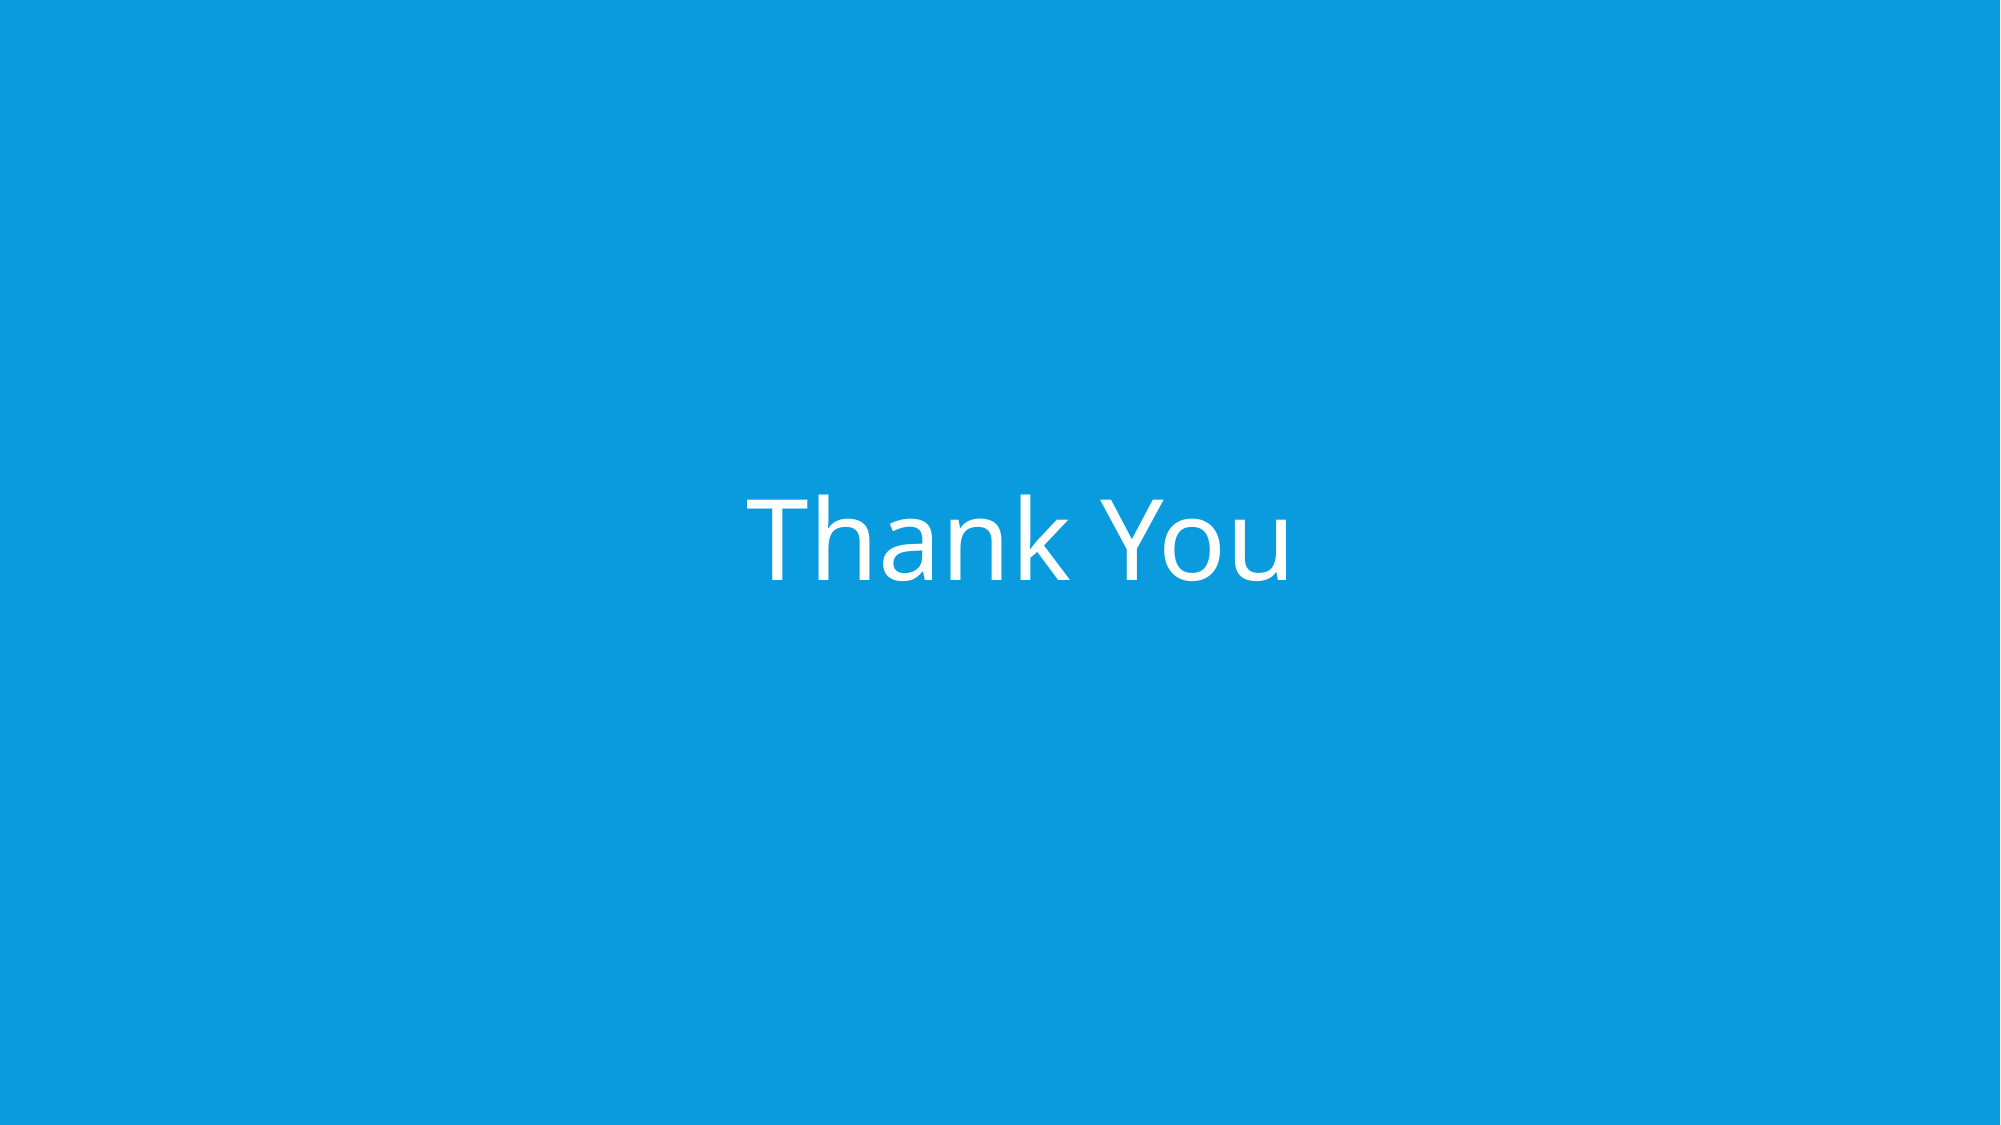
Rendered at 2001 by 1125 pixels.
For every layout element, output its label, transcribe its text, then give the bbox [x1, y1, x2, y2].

text_box Thank You [731, 460, 1311, 611]
